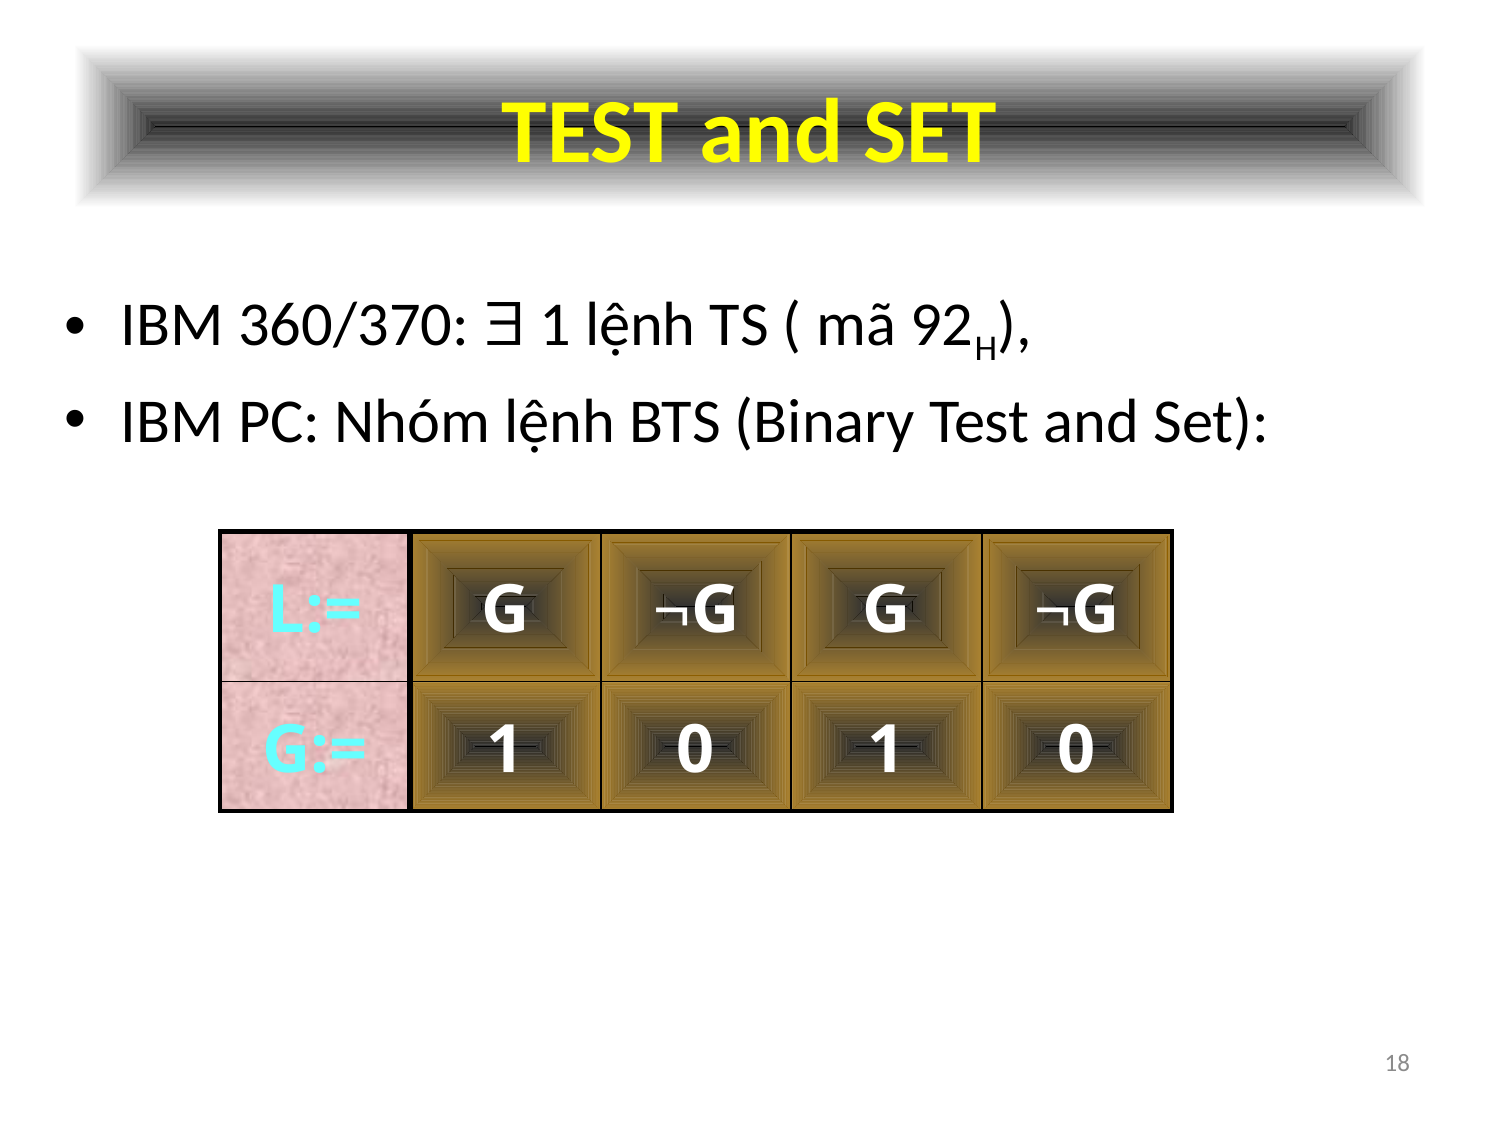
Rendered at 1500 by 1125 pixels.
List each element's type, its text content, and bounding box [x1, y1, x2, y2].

table_cell 1 [792, 682, 981, 809]
slide_number 18 [1074, 1024, 1425, 1100]
table_cell G:= [222, 682, 407, 809]
list IBM 360/370:  1 lệnh TS ( mã 92H), IBM PC: Nhóm lệnh BTS (Binary Test and Set): [49, 275, 1500, 675]
table_header ¬G [983, 534, 1170, 681]
table_cell 0 [983, 682, 1170, 809]
title TEST and SET [75, 45, 1425, 207]
table_header L:= [222, 534, 407, 681]
table_header ¬G [602, 534, 790, 681]
table_header G [792, 534, 981, 681]
table_cell 1 [413, 682, 600, 809]
table_header G [413, 534, 600, 681]
table_cell 0 [602, 682, 790, 809]
